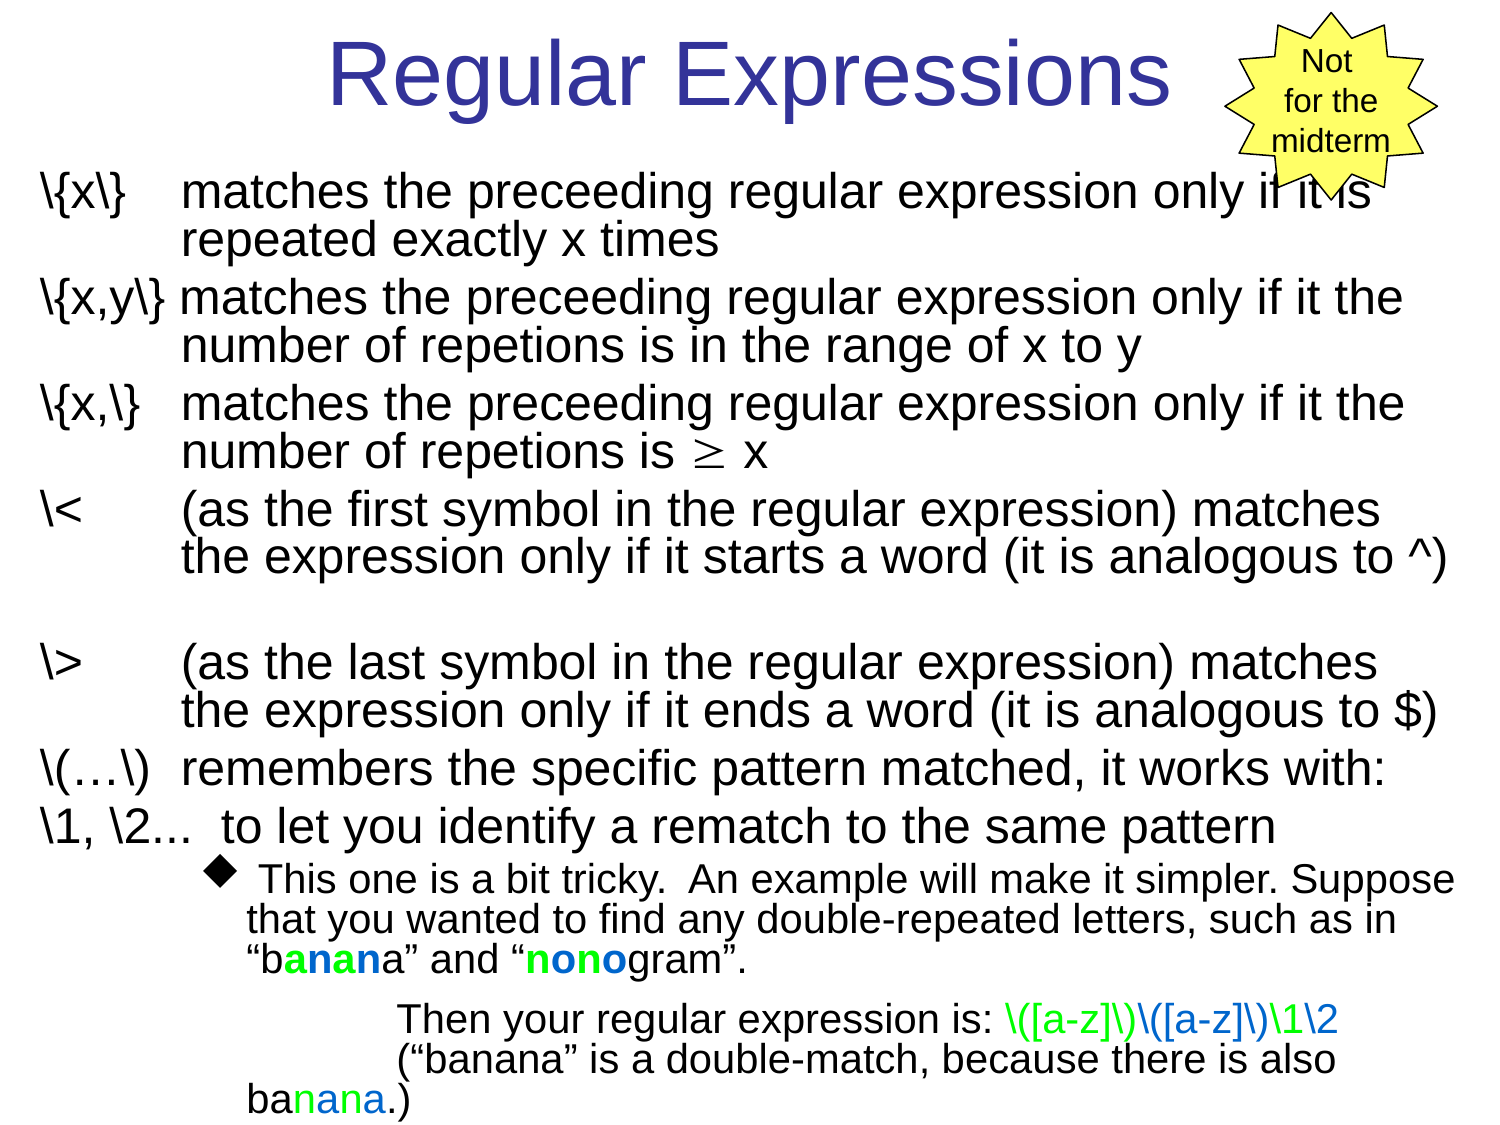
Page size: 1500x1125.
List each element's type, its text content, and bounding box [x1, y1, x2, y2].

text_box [1199, 0, 1463, 238]
list \{x\} matches the preceeding regular expression only if it is repeated exactly x times \{x,y\} matches the preceeding regular expression only if it the number of repetions is in the range of x to y \{x,\} matches the preceeding regular expression only if it the number of repetions is  x \< (as the first symbol in the regular expression) matches the expression only if it starts a word (it is analogous to ^) \> (as the last symbol in the regular expression) matches the expression only if it ends a word (it is analogous to $) \(…\) remembers the specific pattern matched, it works with: \1, \2... to let you identify a rematch to the same pattern This one is a bit tricky. An example will make it simpler. Suppose that you wanted to find any double-repeated letters, such as in “banana” and “nonogram”. Then your regular expression is: \([a-z]\)\([a-z]\)\1\2 (“banana” is a double-match, because there is also banana.) [24, 162, 1476, 1125]
title Regular Expressions [112, 0, 1197, 138]
